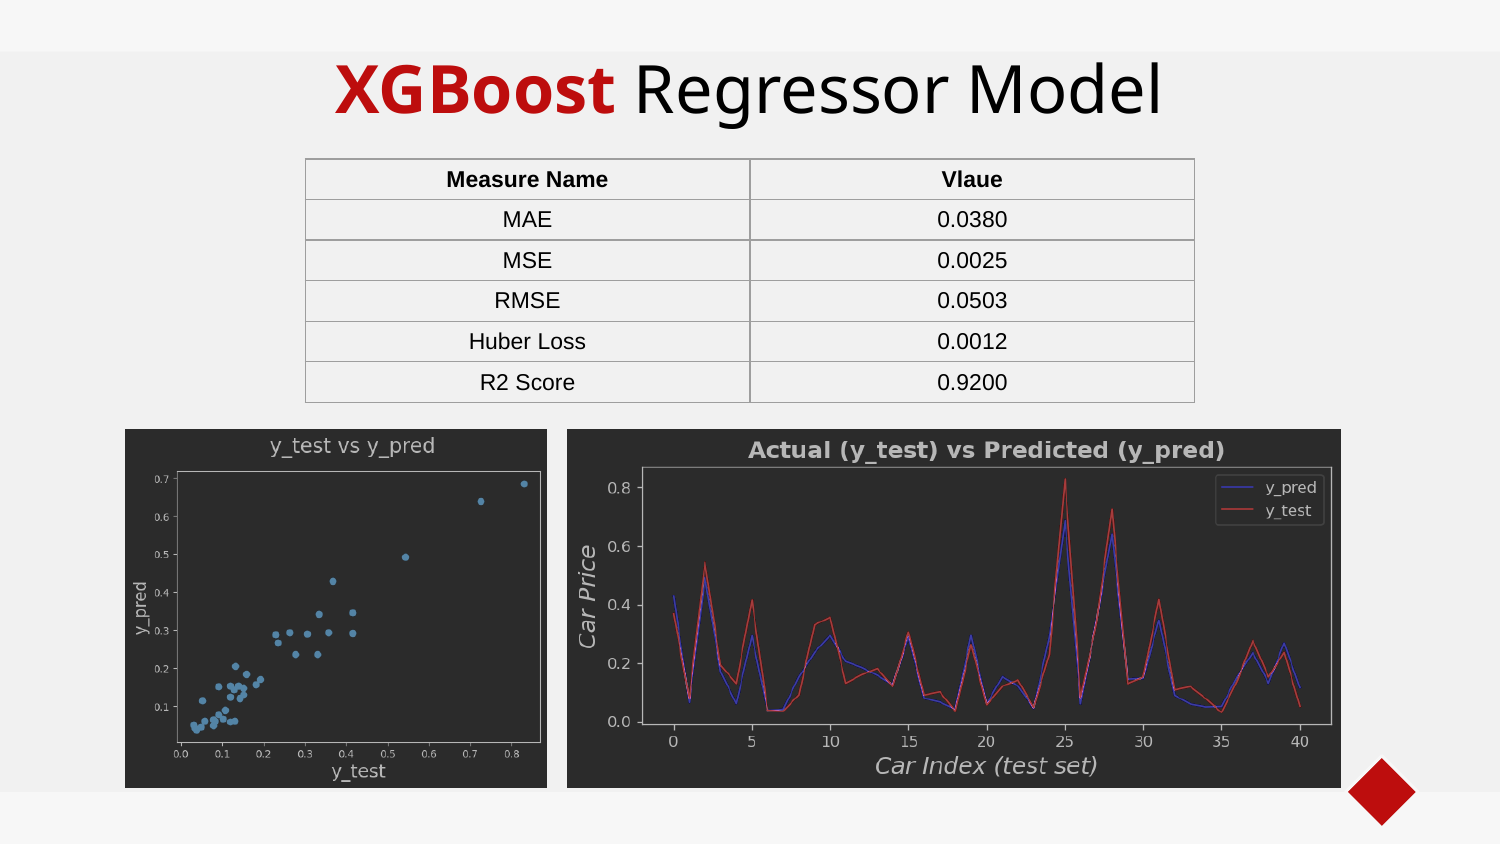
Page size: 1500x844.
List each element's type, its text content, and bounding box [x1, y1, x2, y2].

table_cell Huber Loss [306, 322, 749, 361]
table_header Vlaue [751, 160, 1194, 199]
table_cell 0.0503 [751, 281, 1194, 321]
picture [125, 429, 547, 788]
table_cell 0.0025 [751, 241, 1194, 280]
title XGBoost Regressor Model [118, 31, 1382, 126]
table_cell R2 Score [306, 362, 749, 402]
table_cell MAE [306, 200, 749, 239]
table_cell 0.9200 [751, 362, 1194, 402]
picture [567, 429, 1342, 788]
table_cell 0.0380 [751, 200, 1194, 239]
table_header Measure Name [306, 160, 749, 199]
table_cell 0.0012 [751, 322, 1194, 361]
table_cell MSE [306, 241, 749, 280]
table_cell RMSE [306, 281, 749, 321]
